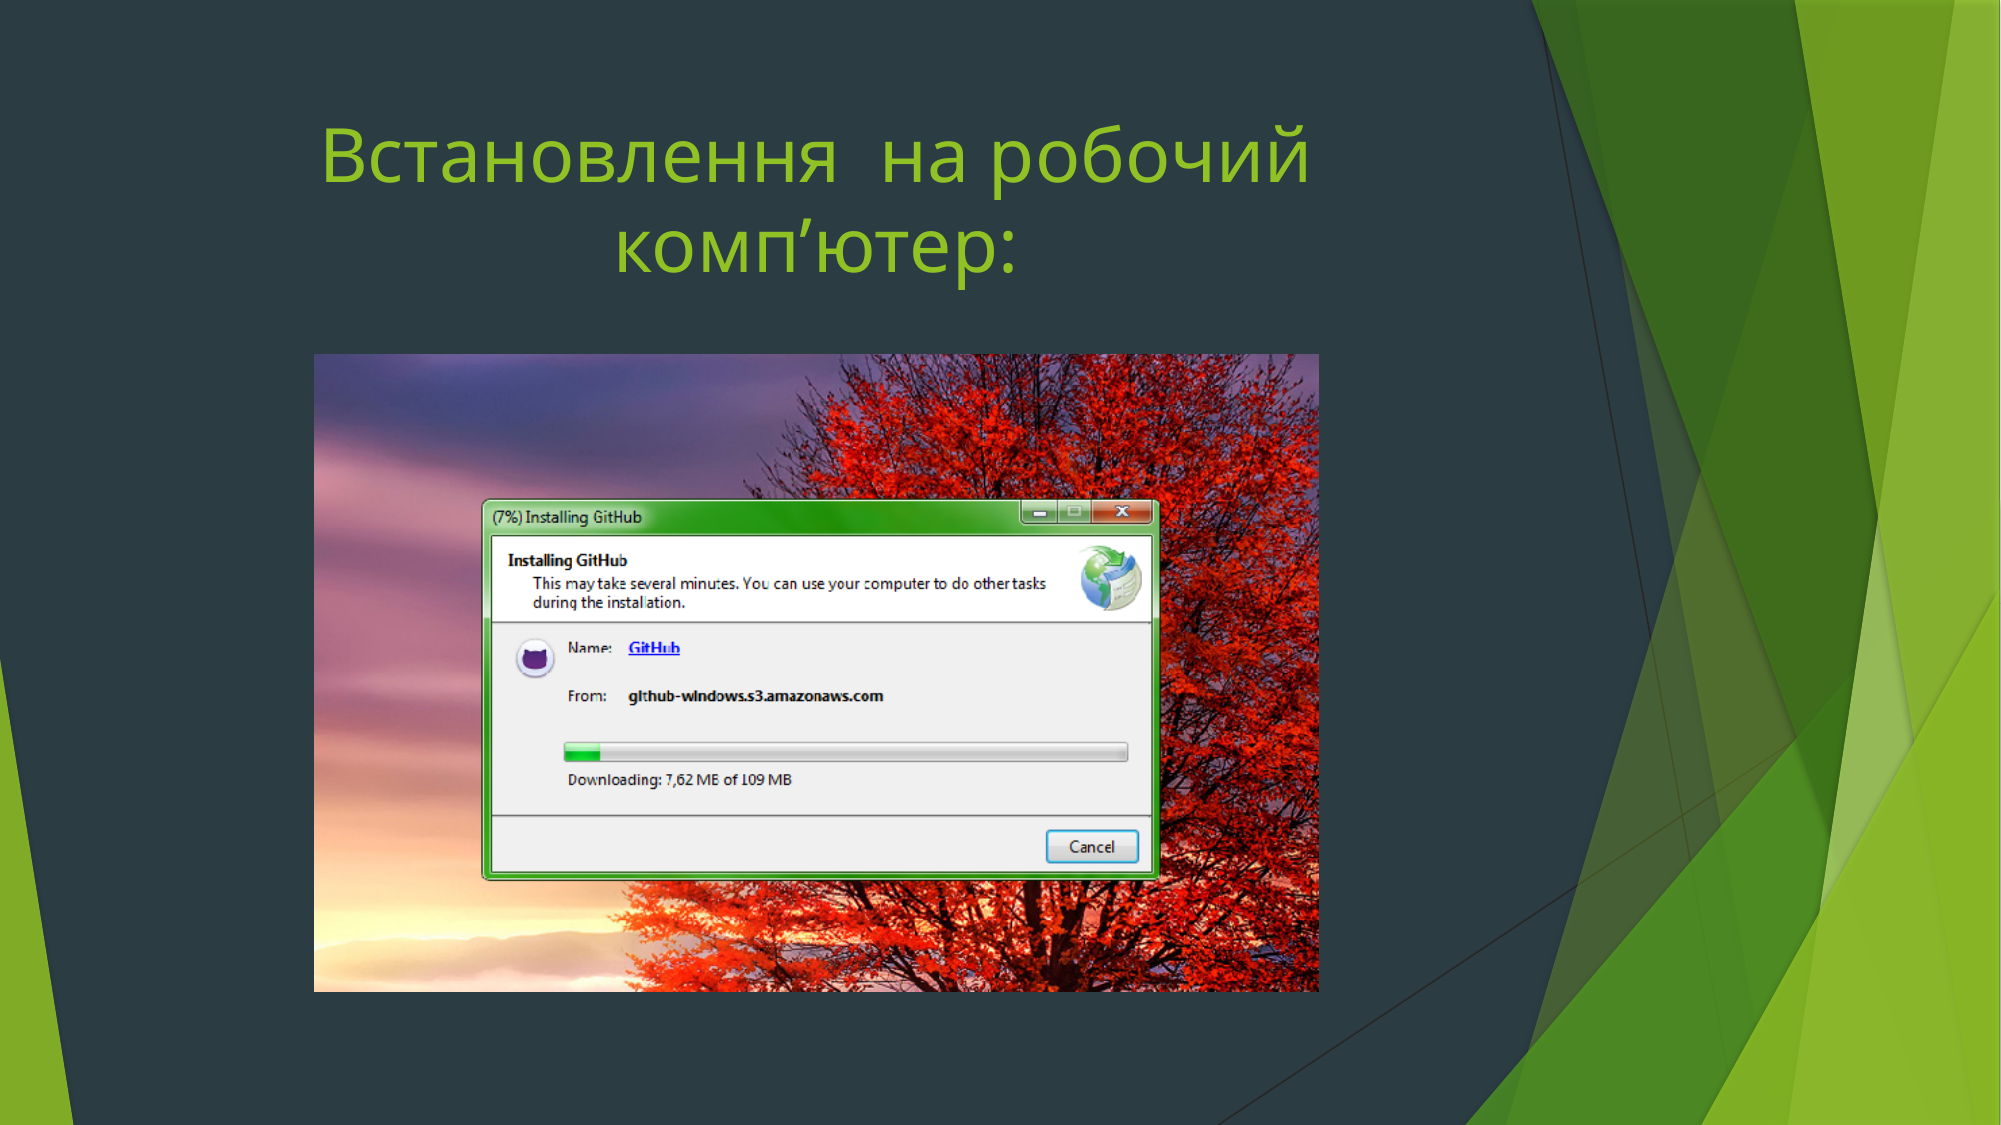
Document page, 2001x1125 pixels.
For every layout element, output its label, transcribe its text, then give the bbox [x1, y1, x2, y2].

title Встановлення на робочий комп’ютер: [111, 99, 1522, 317]
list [313, 353, 1319, 992]
